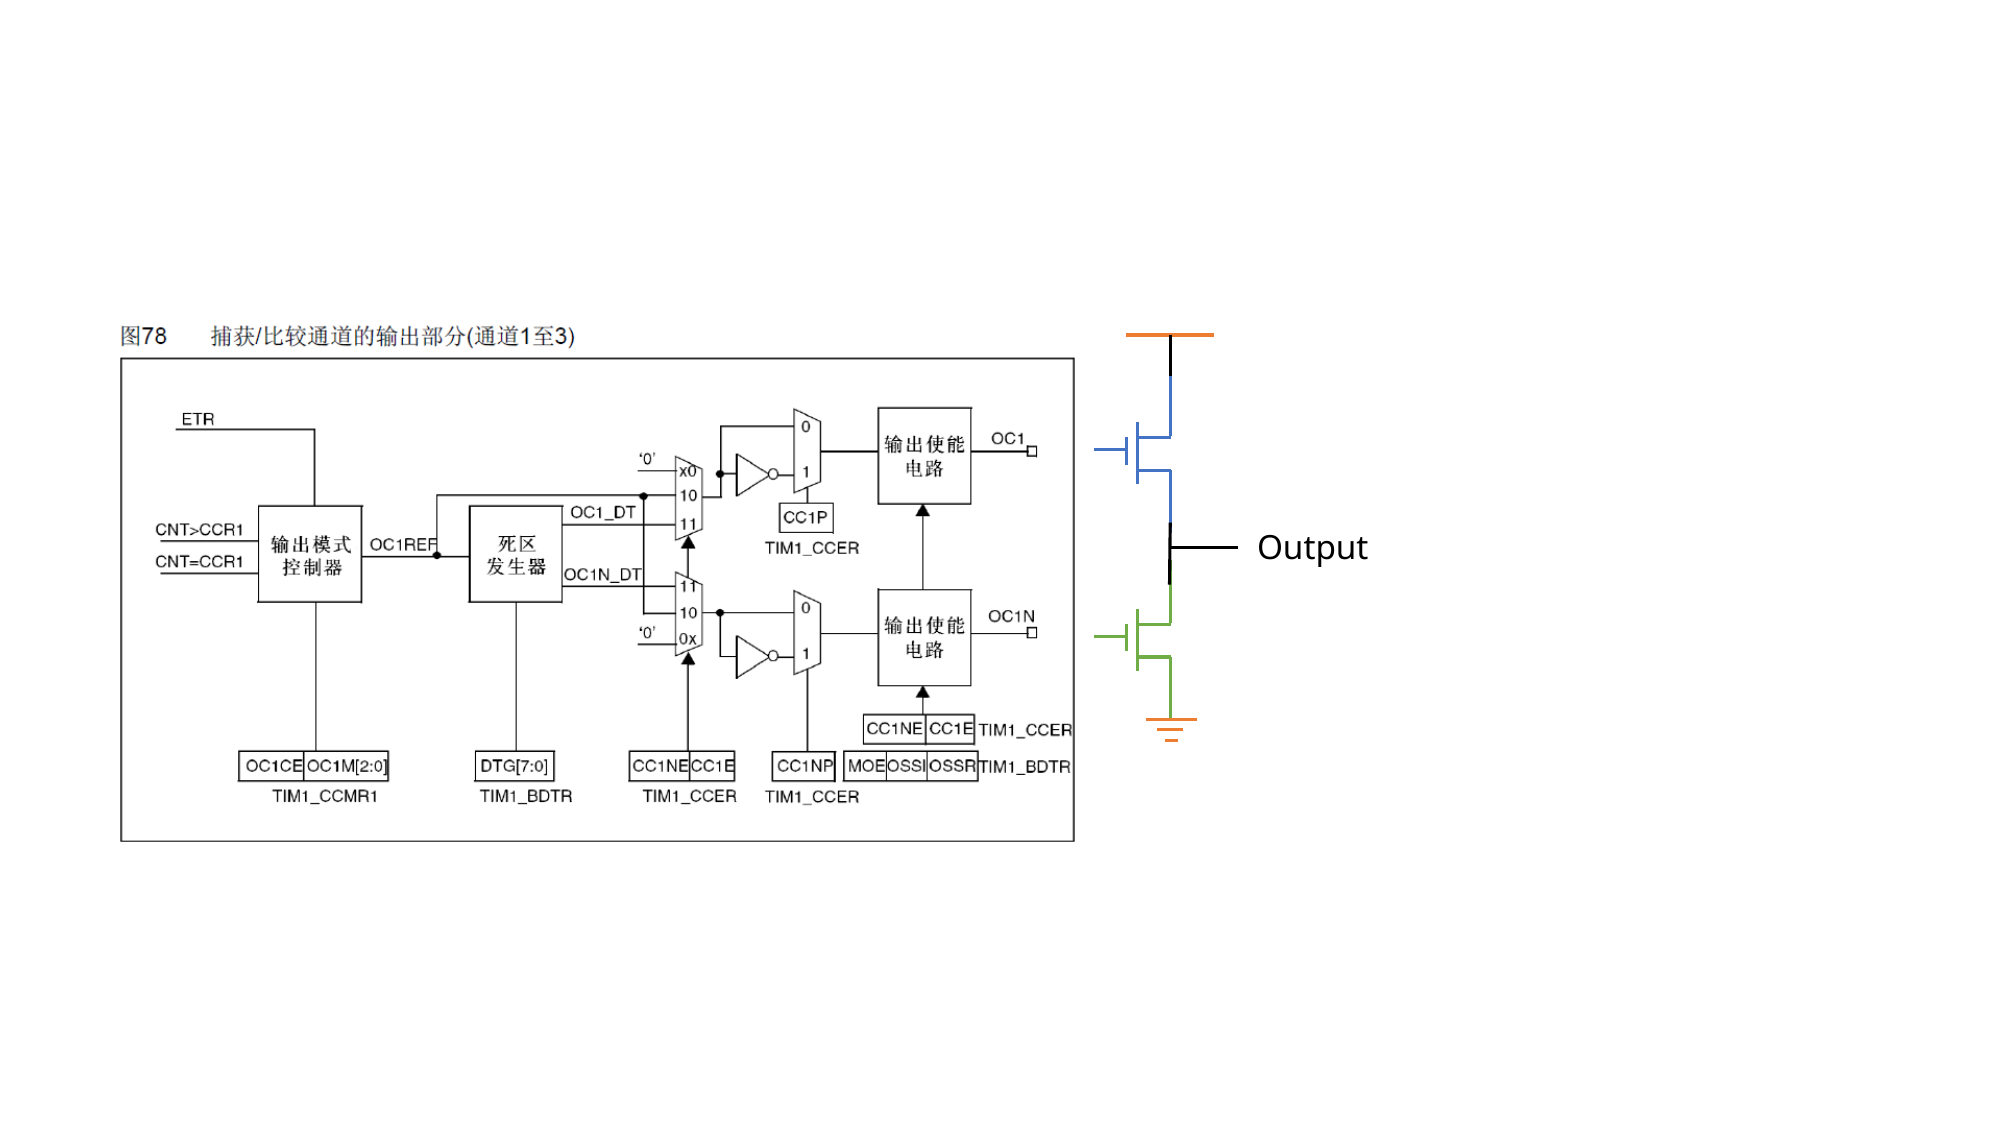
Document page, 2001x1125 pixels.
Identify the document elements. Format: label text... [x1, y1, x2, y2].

text_box Output [1242, 518, 1384, 574]
picture [111, 318, 1083, 848]
